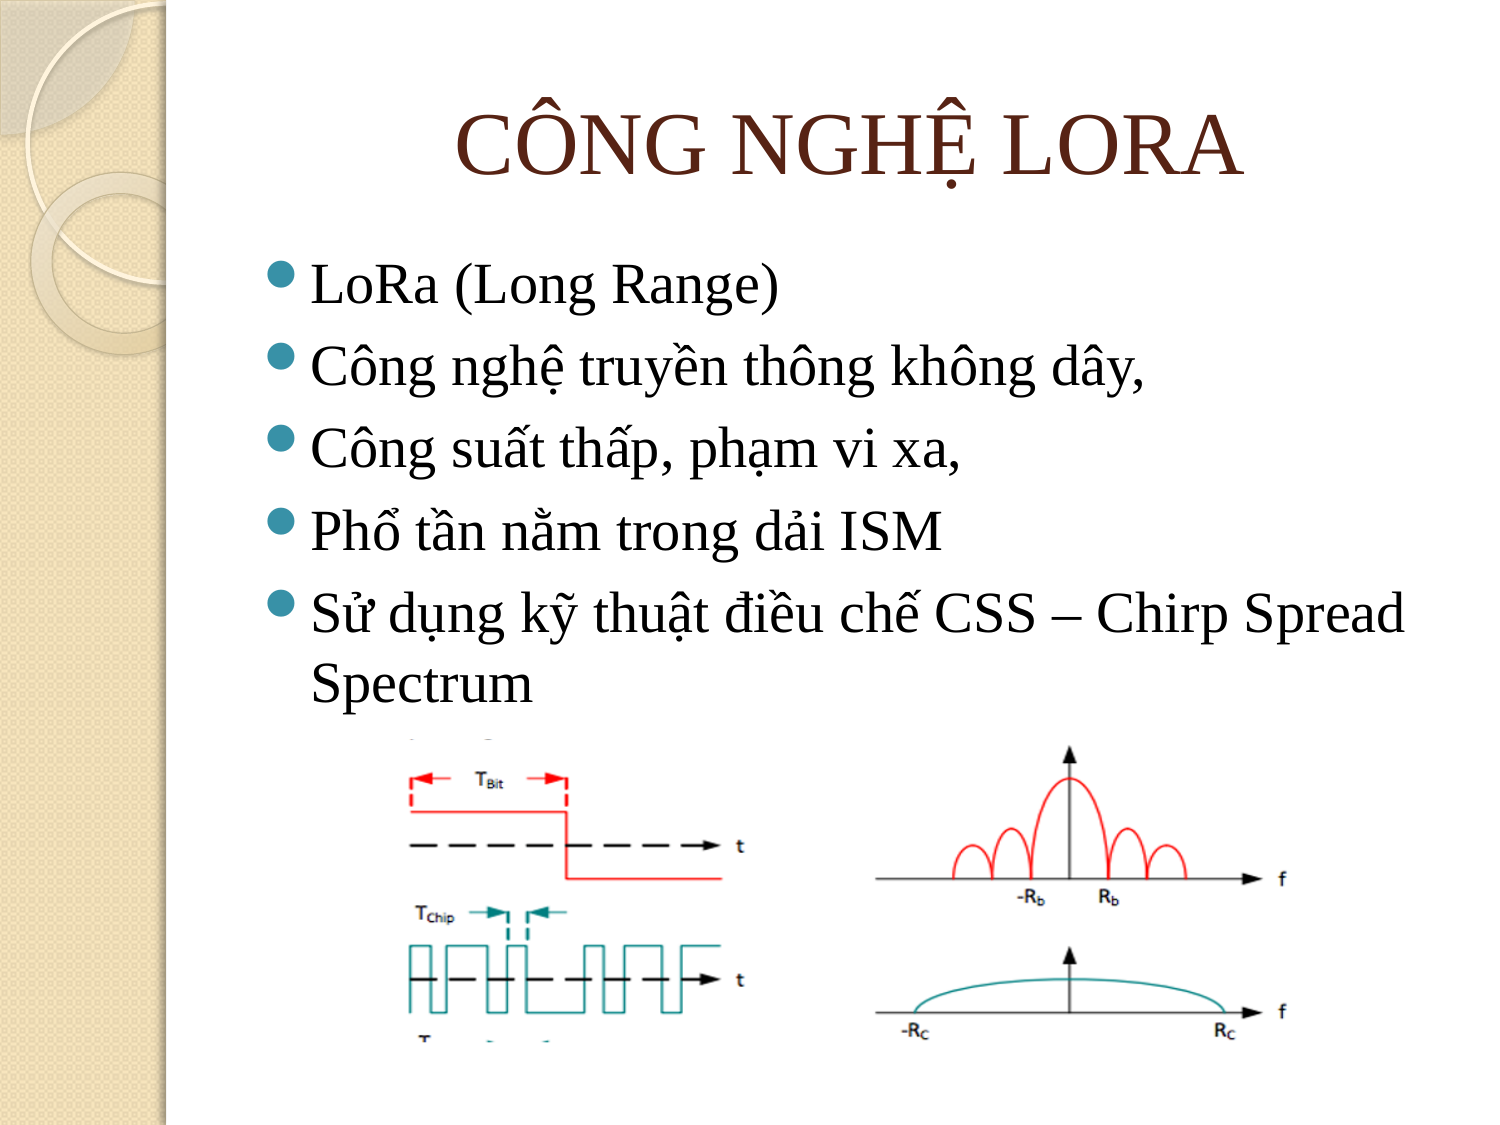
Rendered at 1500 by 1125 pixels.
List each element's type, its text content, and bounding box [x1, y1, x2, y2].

picture [371, 739, 1318, 1058]
list LoRa (Long Range) Công nghệ truyền thông không dây, Công suất thấp, phạm vi xa, Phổ tần nằm trong dải ISM Sử dụng kỹ thuật điều chế CSS – Chirp Spread Spectrum [235, 237, 1466, 1025]
title CÔNG NGHỆ LORA [235, 45, 1466, 233]
